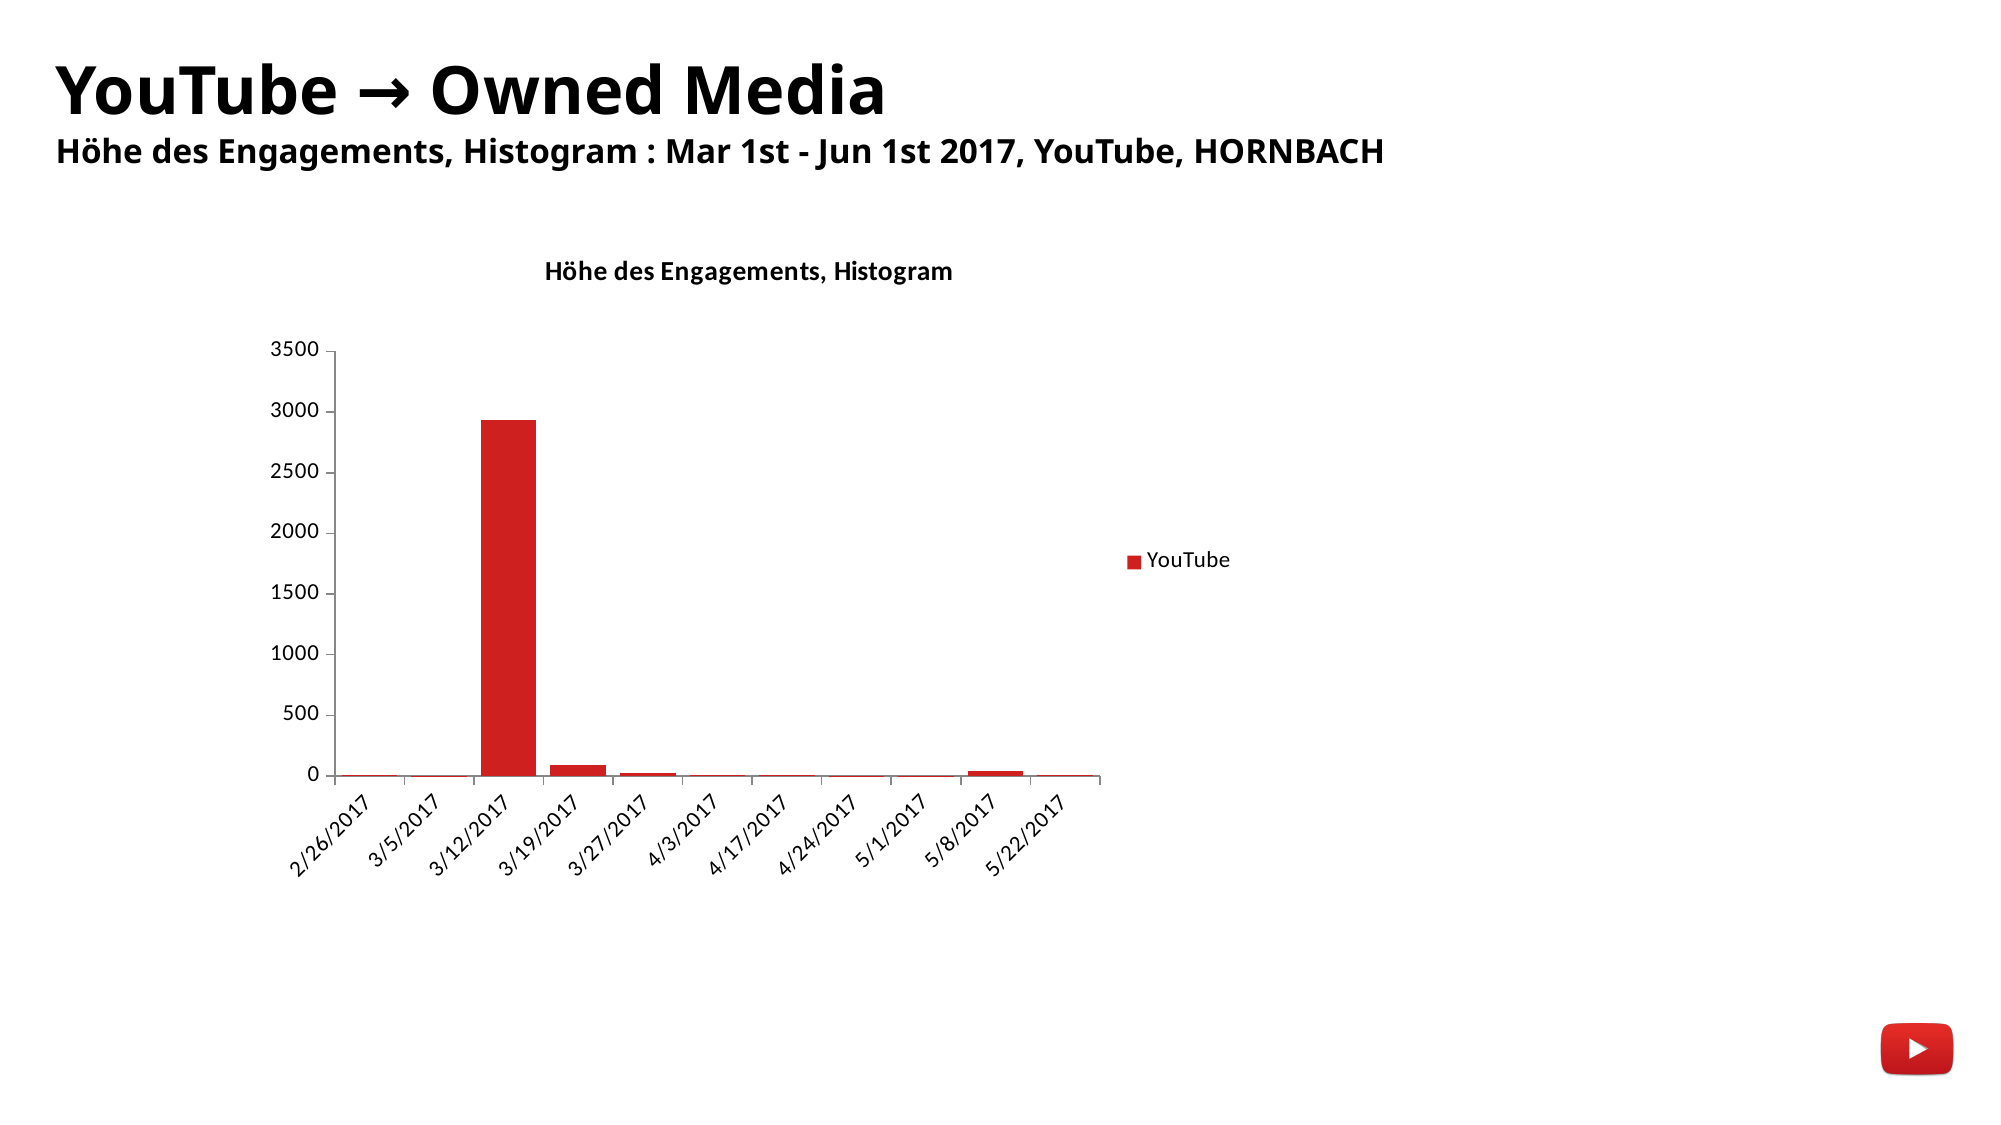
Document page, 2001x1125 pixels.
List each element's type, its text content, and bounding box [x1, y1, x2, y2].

text_box YouTube → Owned Media [40, 40, 1841, 76]
chart [249, 228, 1251, 897]
text_box Höhe des Engagements, Histogram : Mar 1st - Jun 1st 2017, YouTube, HORNBACH [40, 123, 1841, 246]
picture [1879, 1012, 1954, 1087]
